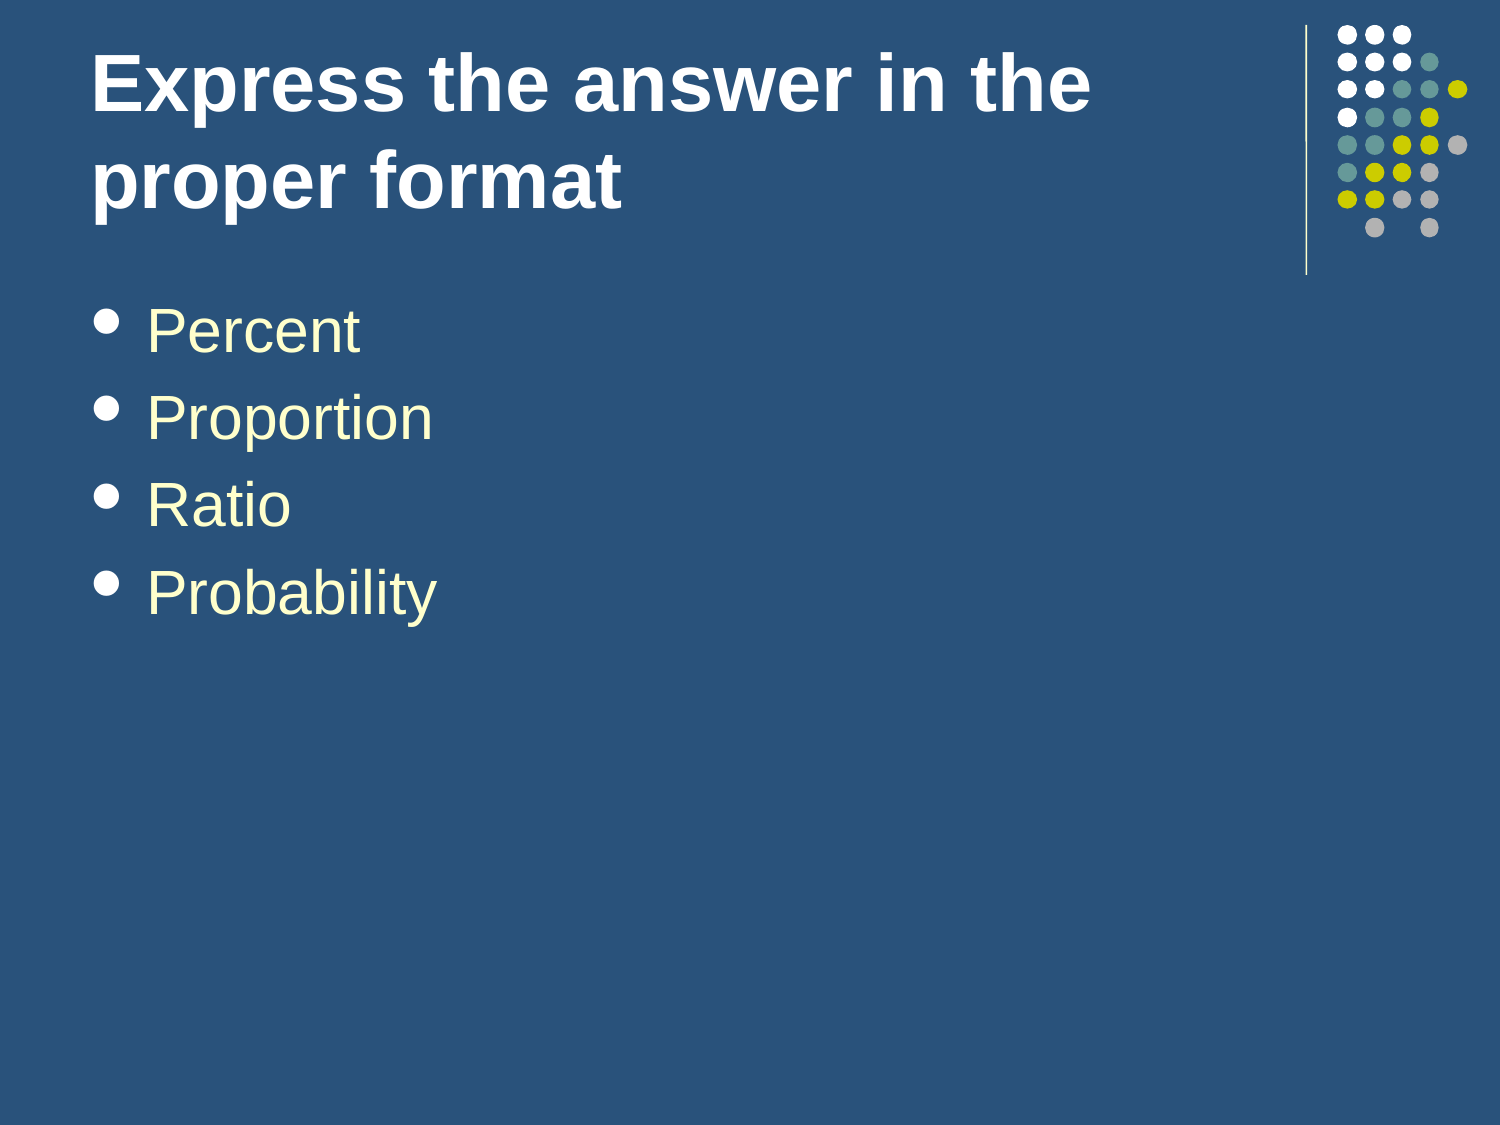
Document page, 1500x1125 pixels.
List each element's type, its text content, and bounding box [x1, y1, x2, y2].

list Percent Proportion Ratio Probability [74, 281, 1426, 1006]
title Express the answer in the proper format [74, 19, 1313, 233]
